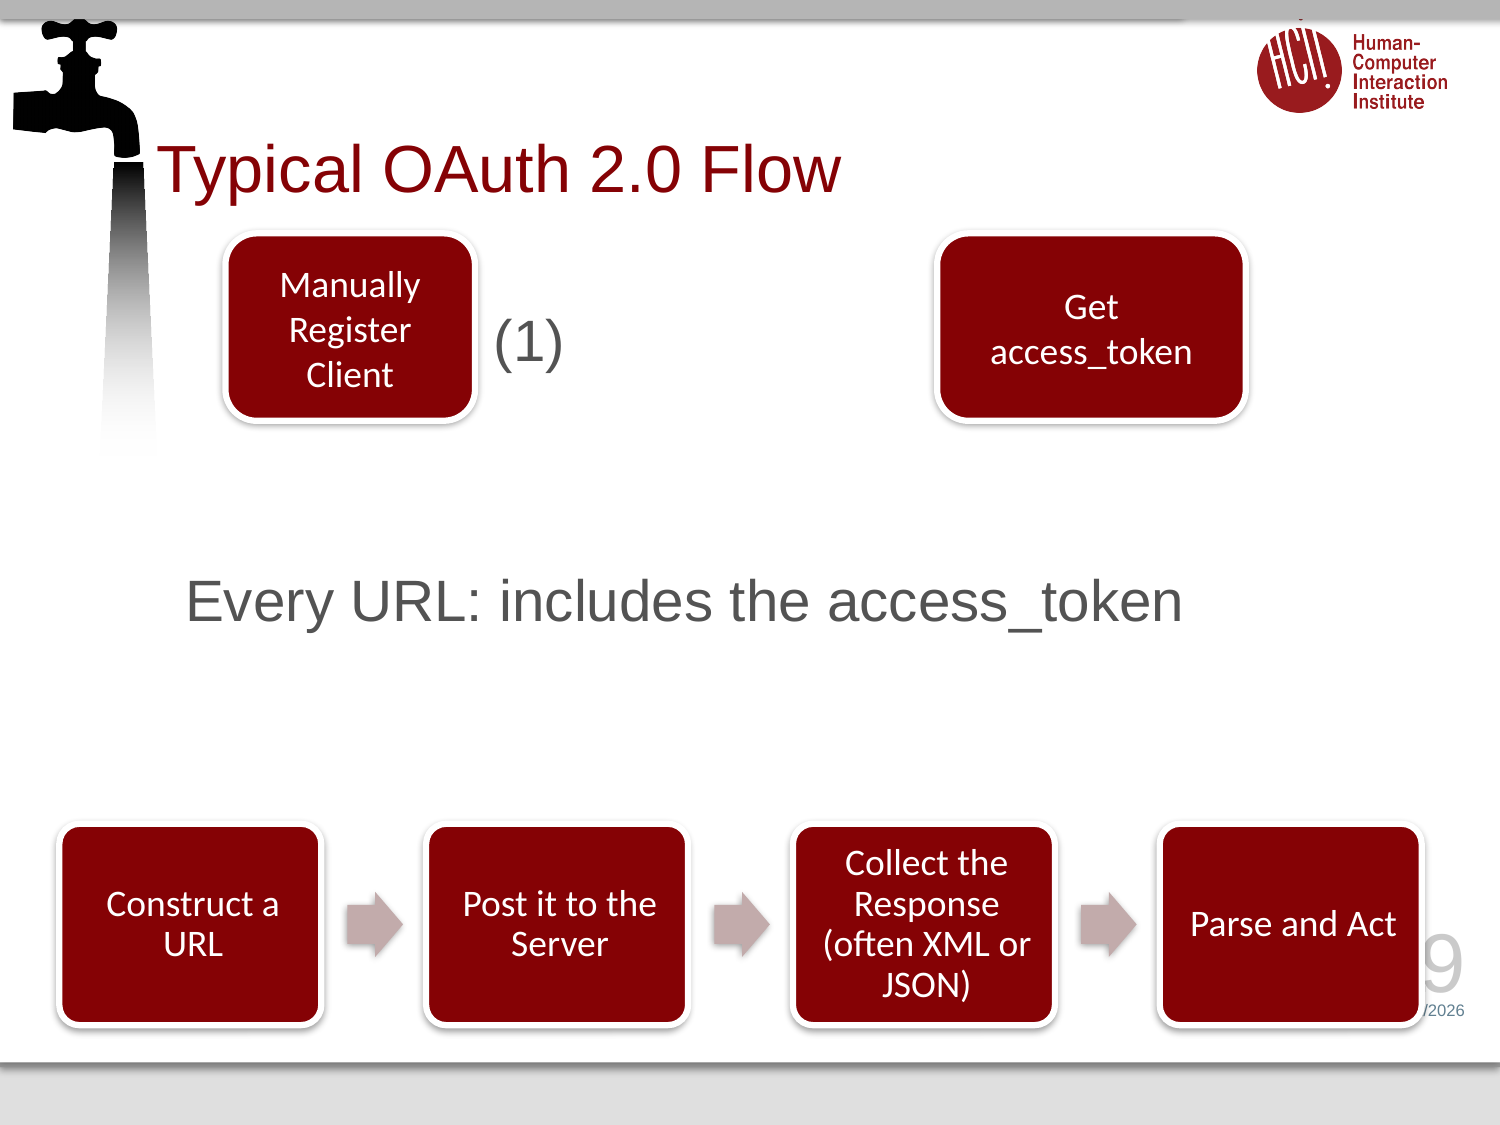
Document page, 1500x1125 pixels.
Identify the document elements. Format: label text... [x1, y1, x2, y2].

picture [13, 20, 140, 158]
text_box Get access_token [934, 230, 1249, 424]
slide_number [1428, 1009, 1479, 1020]
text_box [58, 488, 1423, 1125]
slide_number 19 [1430, 924, 1479, 1009]
picture [1257, 20, 1447, 113]
text_box Manually Register Client [222, 230, 479, 424]
title Typical OAuth 2.0 Flow [156, 50, 1187, 214]
list (1) (1+) Every URL: includes the access_token [185, 303, 1342, 486]
